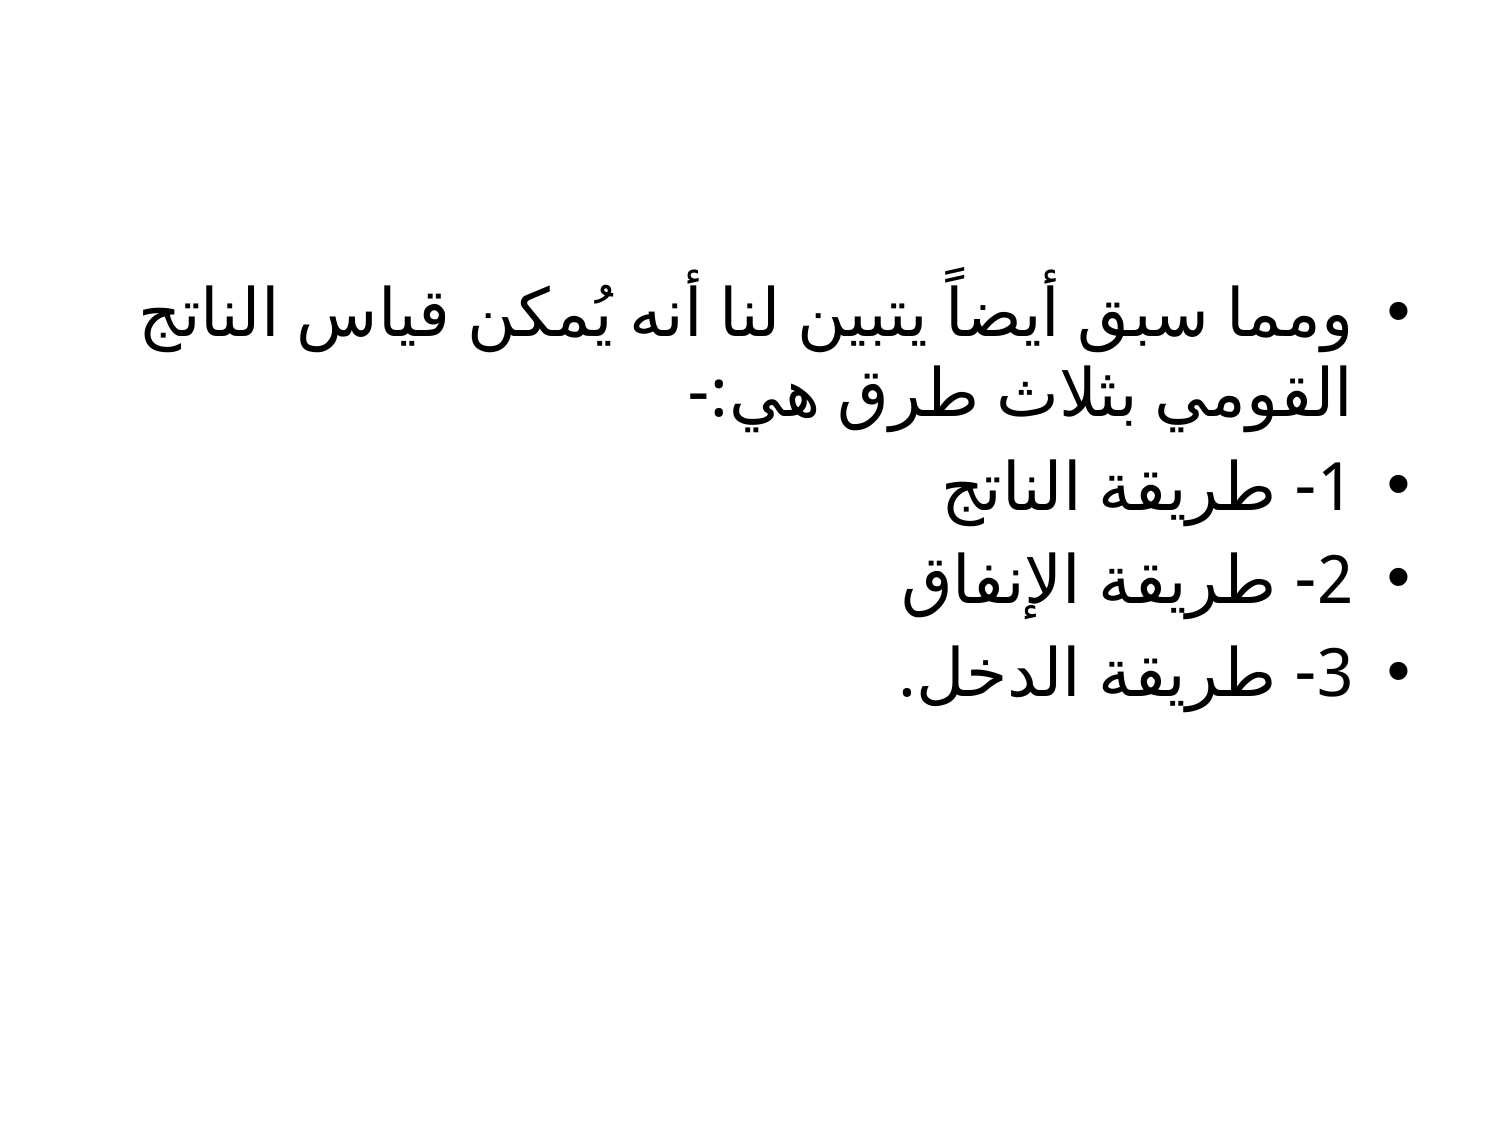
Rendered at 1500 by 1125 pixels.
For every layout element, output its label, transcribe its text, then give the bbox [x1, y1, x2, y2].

list ومما سبق أيضاً يتبين لنا أنه يُمكن قياس الناتج القومي بثلاث طرق هي:- 1- طريقة الناتج 2- طريقة الإنفاق 3- طريقة الدخل. [75, 262, 1425, 1005]
